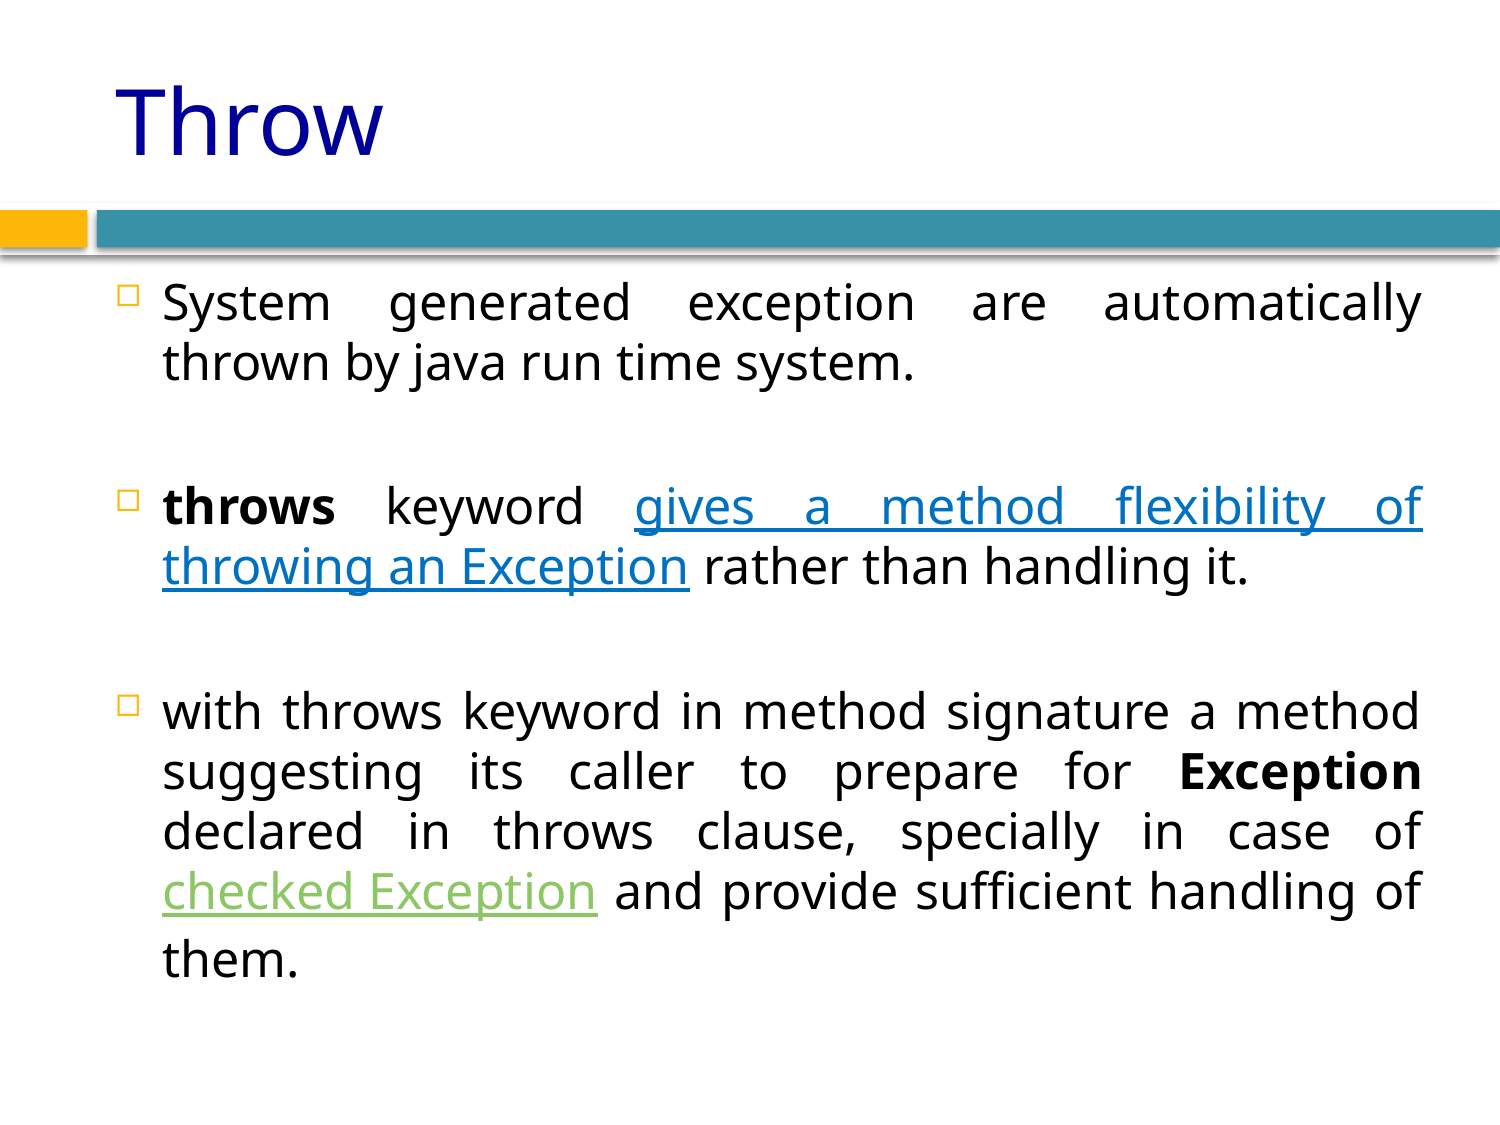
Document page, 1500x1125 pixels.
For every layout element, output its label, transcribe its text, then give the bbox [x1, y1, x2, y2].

title Throw [100, 37, 1438, 200]
list System generated exception are automatically thrown by java run time system. throws keyword gives a method flexibility of throwing an Exception rather than handling it. with throws keyword in method signature a method suggesting its caller to prepare for Exception declared in throws clause, specially in case of checked Exception and provide sufficient handling of them. [100, 262, 1438, 1000]
